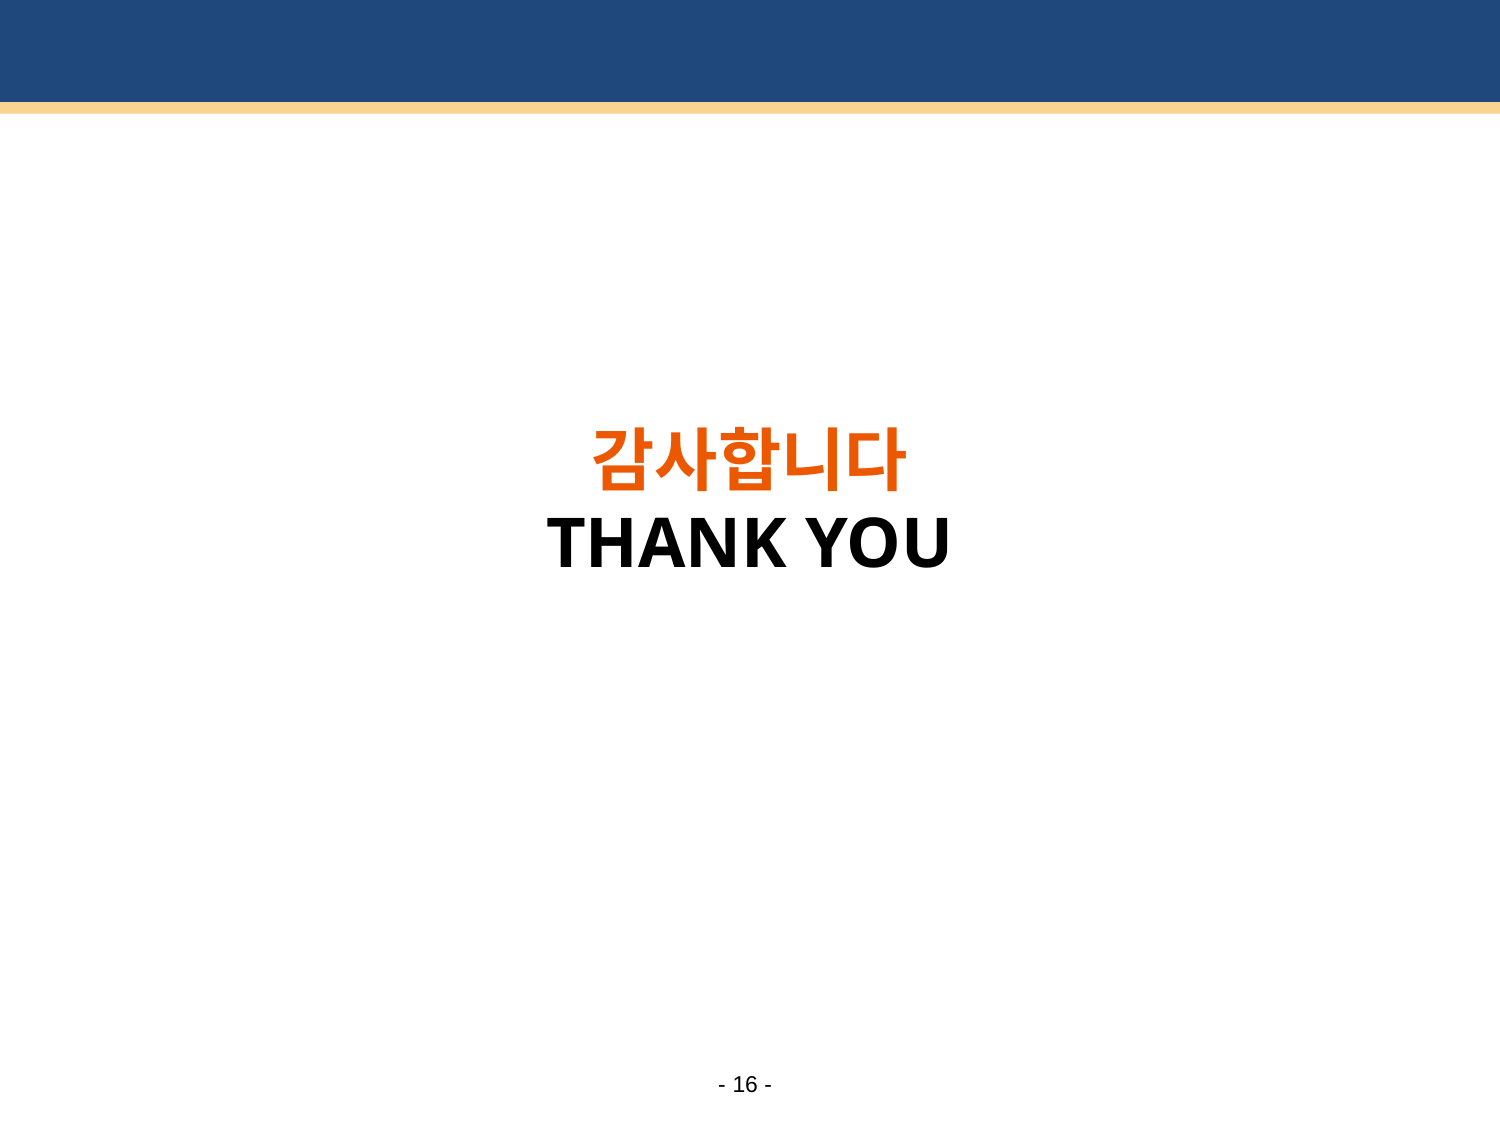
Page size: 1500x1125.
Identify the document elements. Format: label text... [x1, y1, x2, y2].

text_box 감사합니다 THANK YOU [141, 408, 1359, 671]
